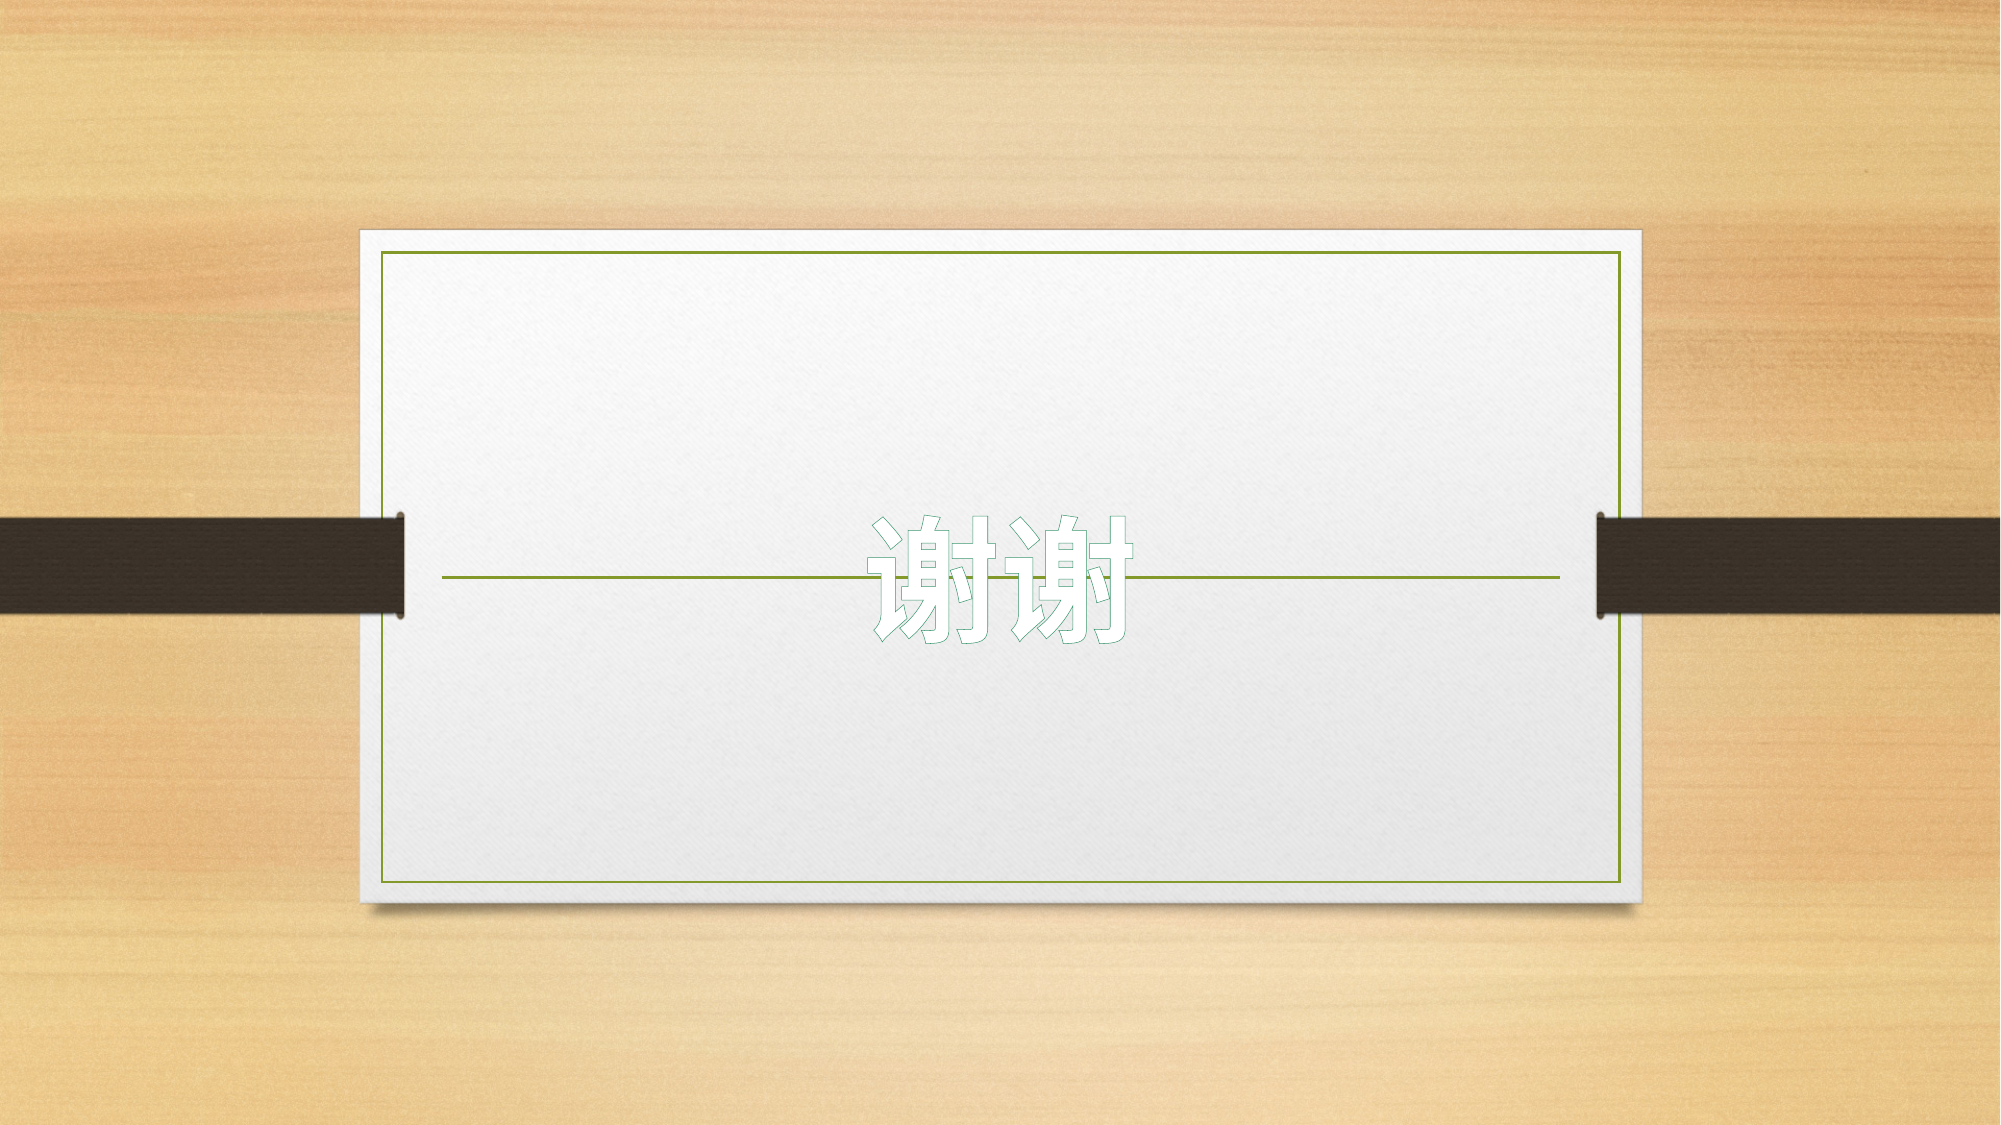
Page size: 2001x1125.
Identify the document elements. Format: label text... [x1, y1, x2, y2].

text_box 谢谢 [847, 486, 1153, 667]
picture [0, 0, 2001, 1125]
